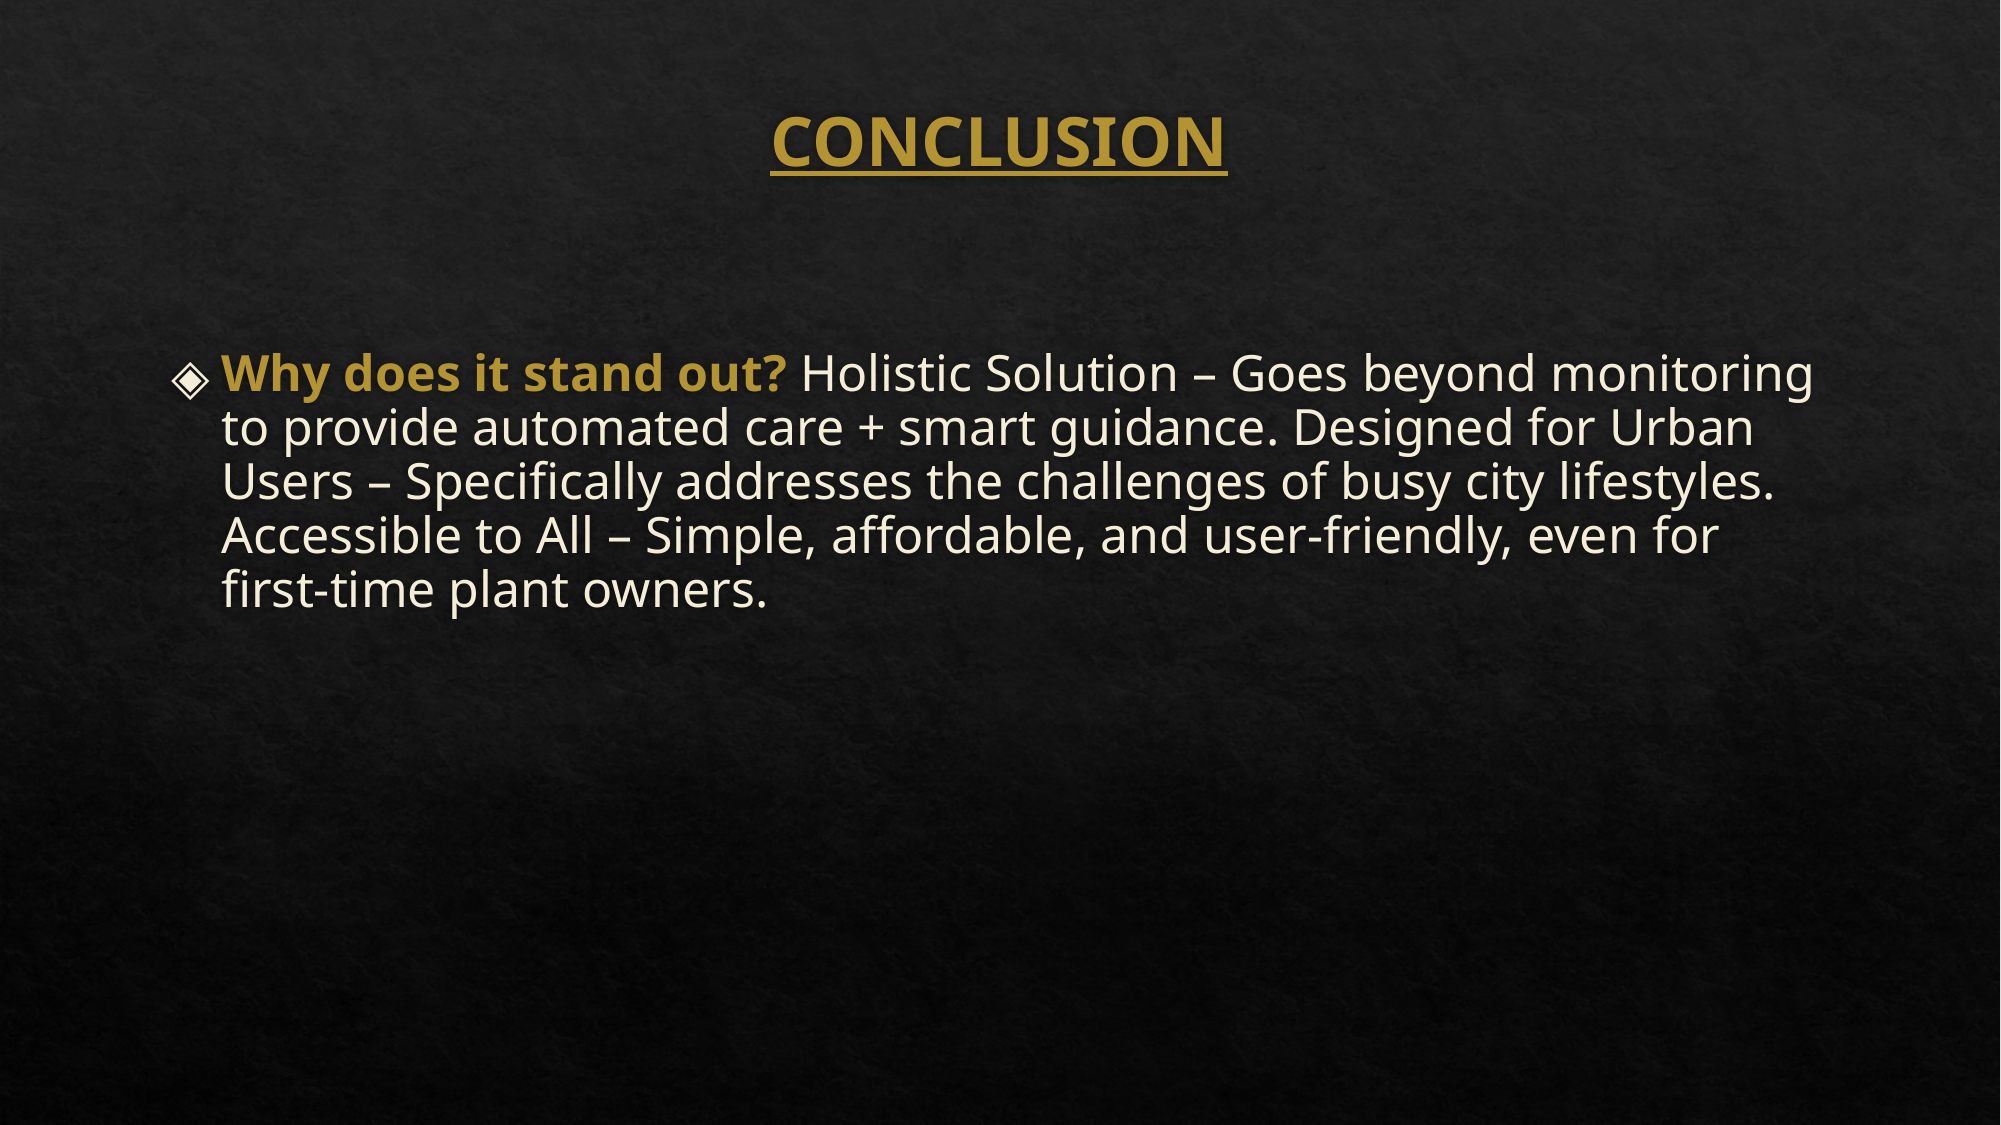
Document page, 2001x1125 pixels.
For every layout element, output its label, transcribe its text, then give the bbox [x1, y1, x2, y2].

list Why does it stand out? Holistic Solution – Goes beyond monitoring to provide automated care + smart guidance. Designed for Urban Users – Specifically addresses the challenges of busy city lifestyles. Accessible to All – Simple, affordable, and user-friendly, even for first-time plant owners. [149, 340, 1849, 950]
title CONCLUSION [149, 99, 1849, 189]
picture [0, 0, 2001, 1125]
